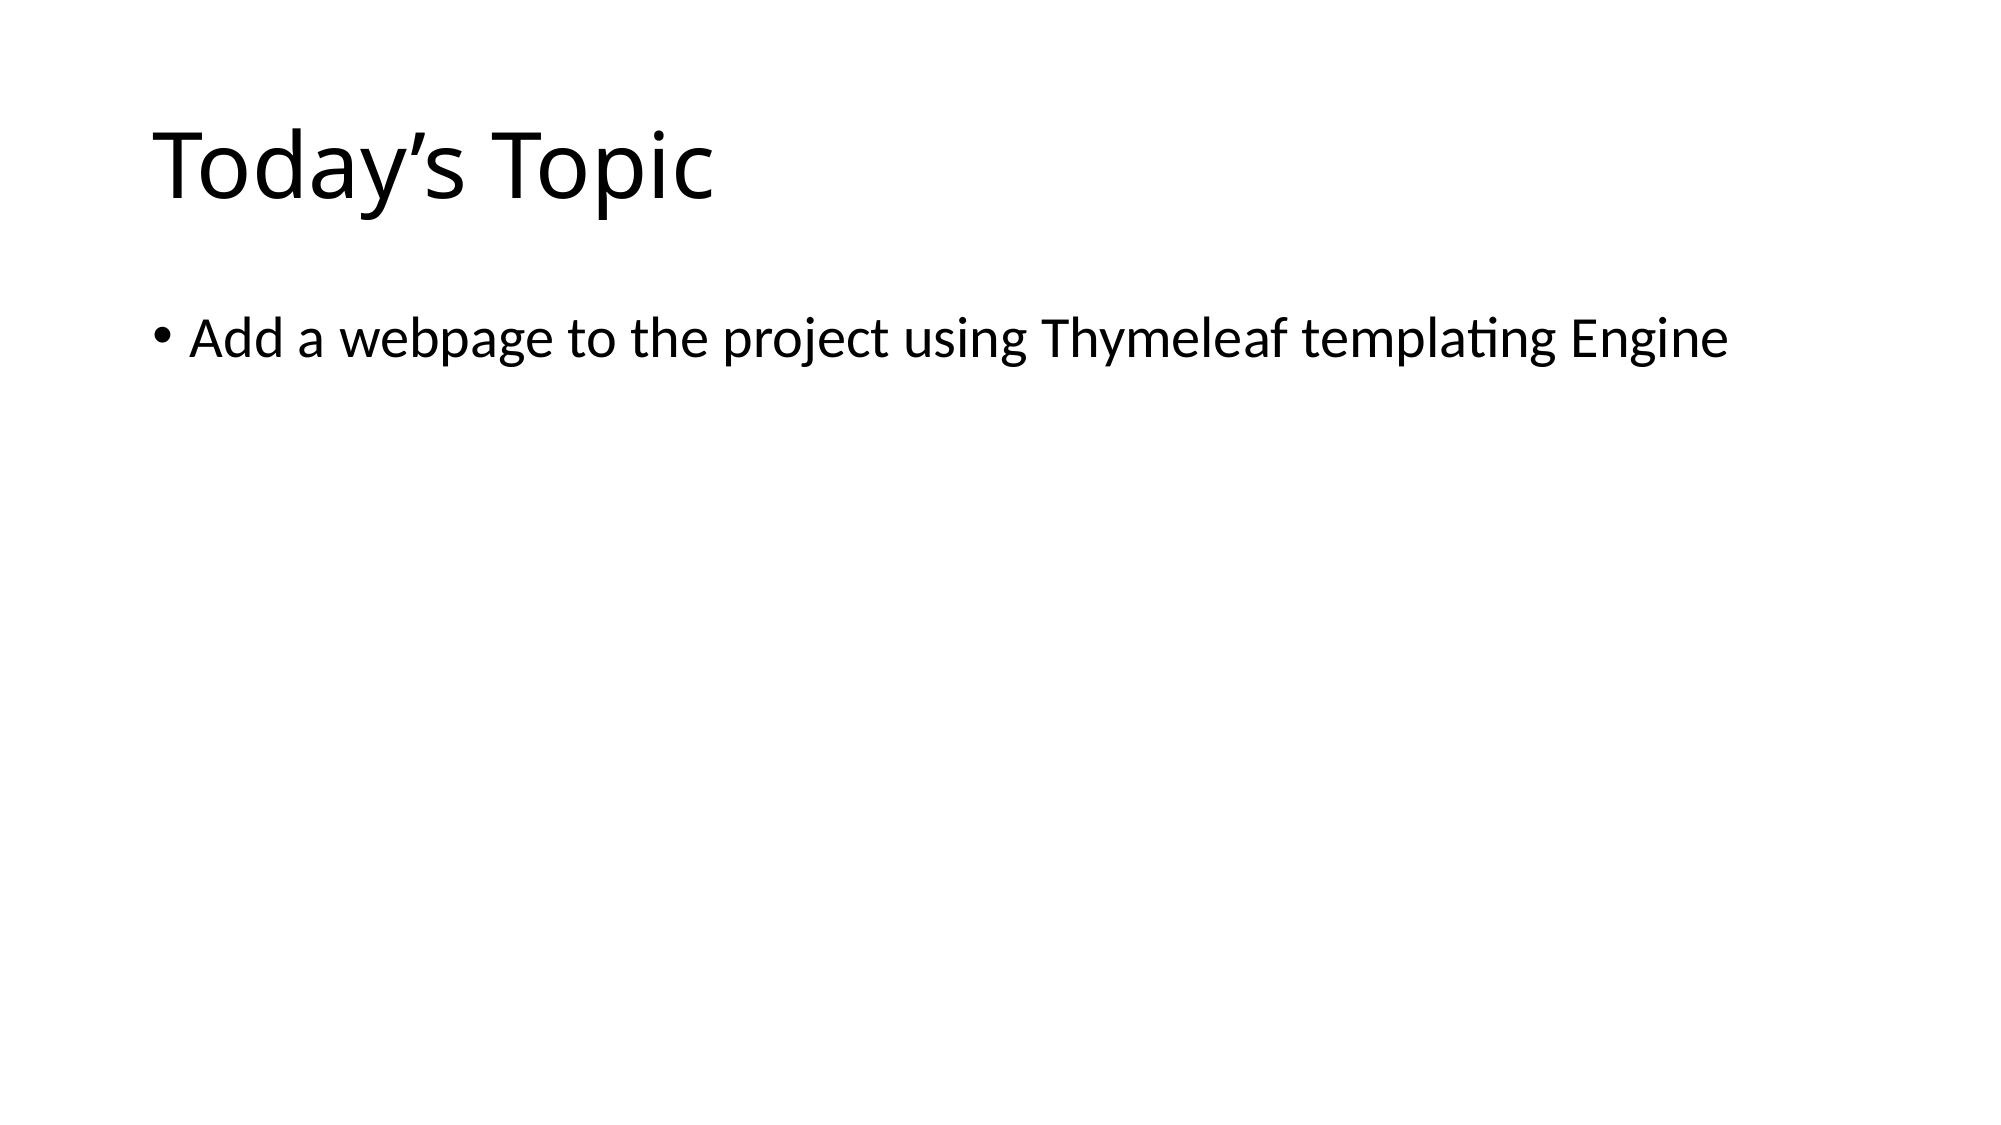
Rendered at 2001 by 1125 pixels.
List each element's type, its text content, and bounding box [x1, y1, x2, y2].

list Add a webpage to the project using Thymeleaf templating Engine [137, 299, 1863, 1014]
title Today’s Topic [137, 59, 1863, 278]
